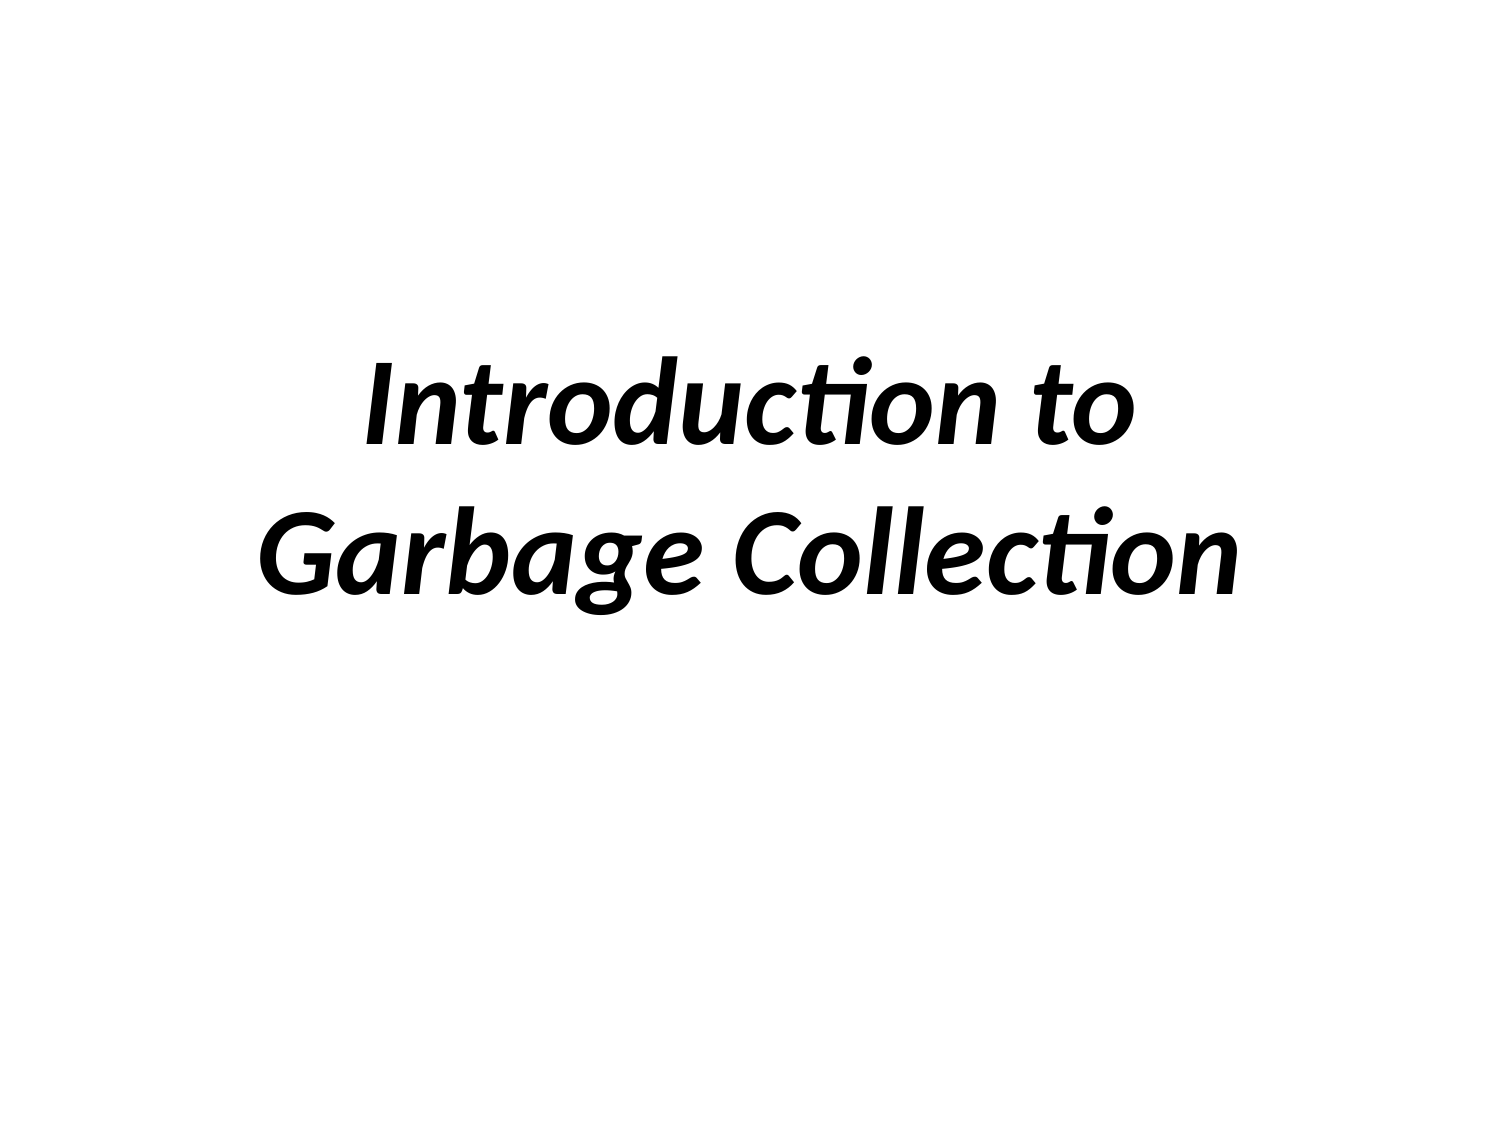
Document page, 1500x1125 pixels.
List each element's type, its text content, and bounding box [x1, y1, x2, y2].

title Introduction to Garbage Collection [112, 349, 1388, 591]
